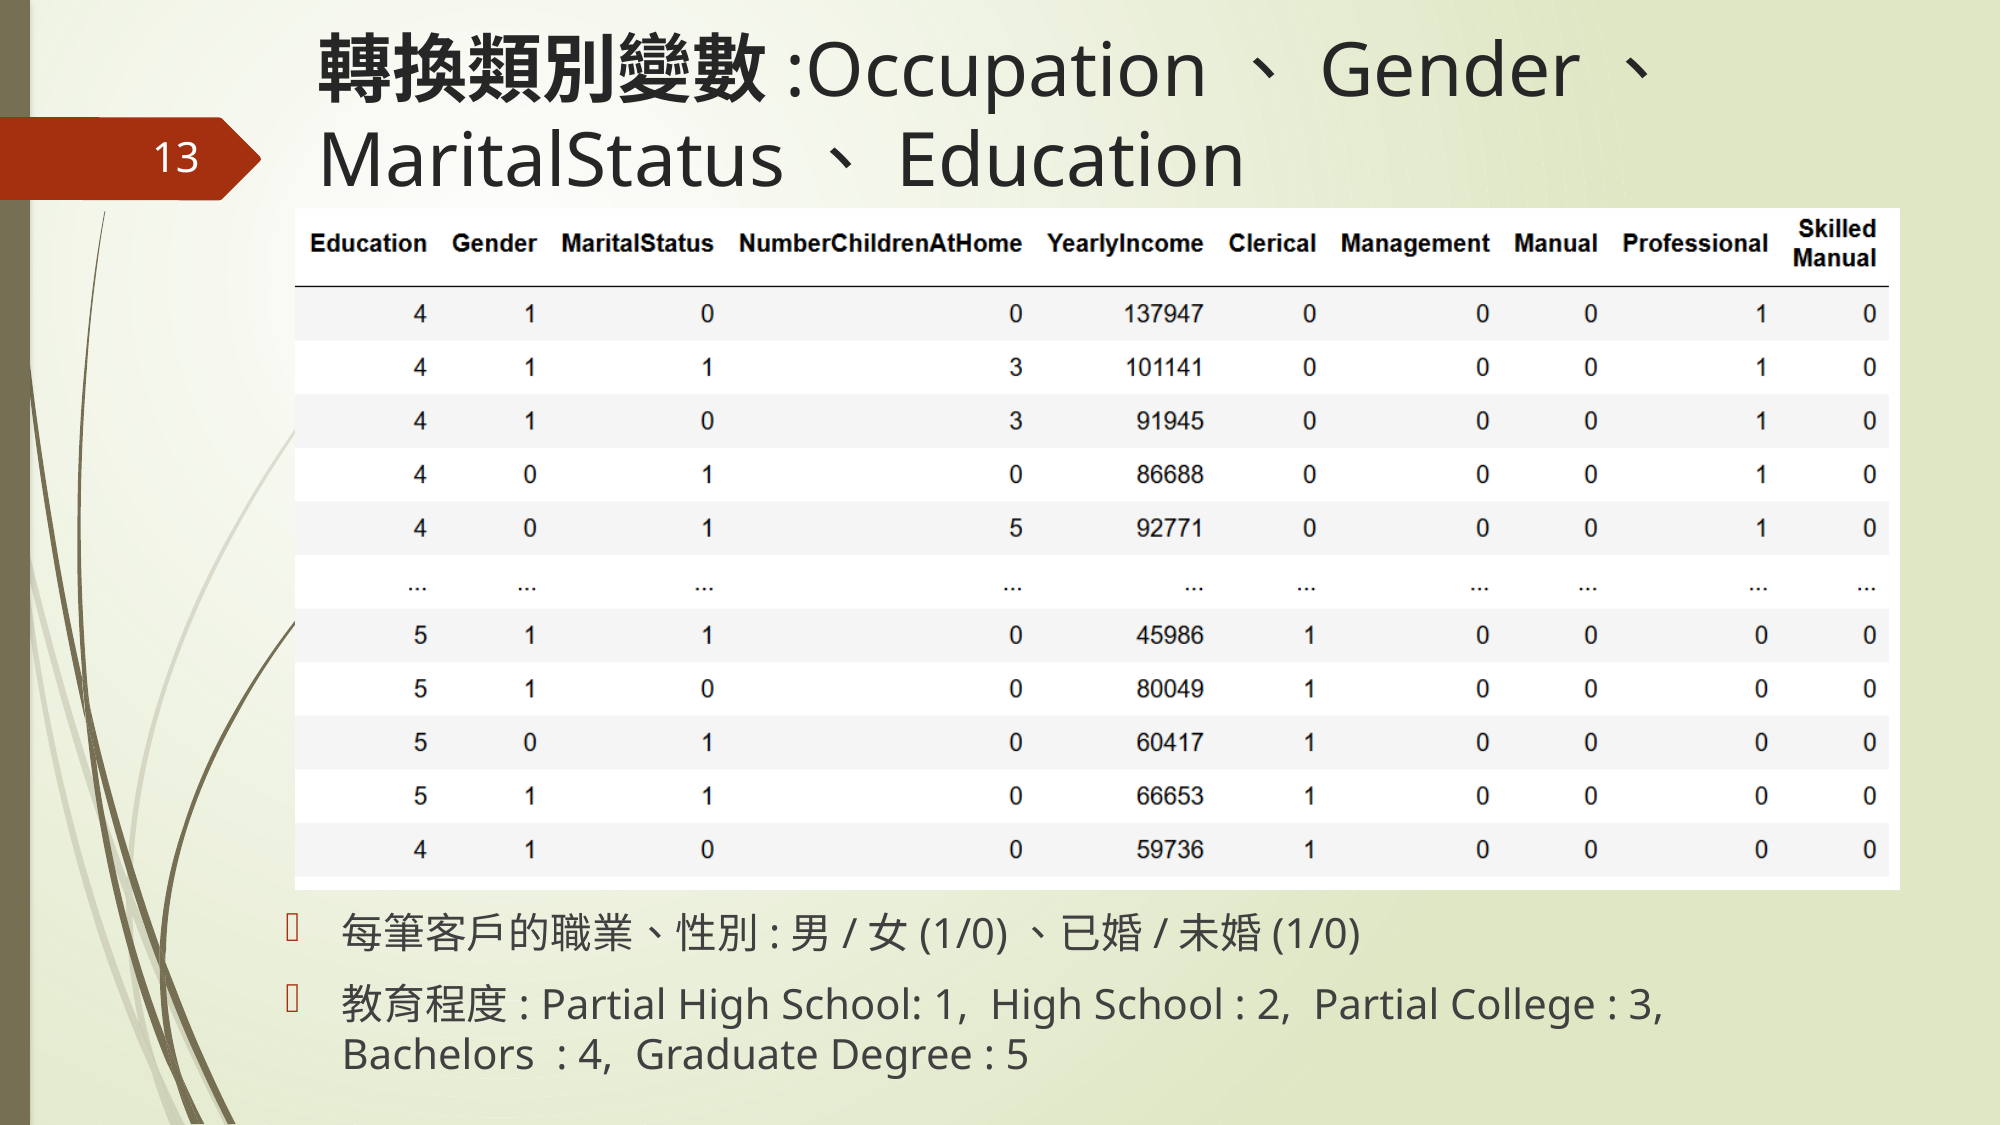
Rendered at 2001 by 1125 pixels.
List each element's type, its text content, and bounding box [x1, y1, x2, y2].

slide_number 13 [87, 129, 216, 190]
picture [295, 207, 1900, 890]
title 轉換類別變數:Occupation、Gender、 MaritalStatus、Education [302, 13, 1765, 207]
list 每筆客戶的職業、性別:男/女(1/0)、已婚/未婚(1/0) 教育程度: Partial High School: 1, High School : 2, Partial College : 3, Bachelors : 4, Graduate Degree : 5 [270, 899, 1883, 1104]
